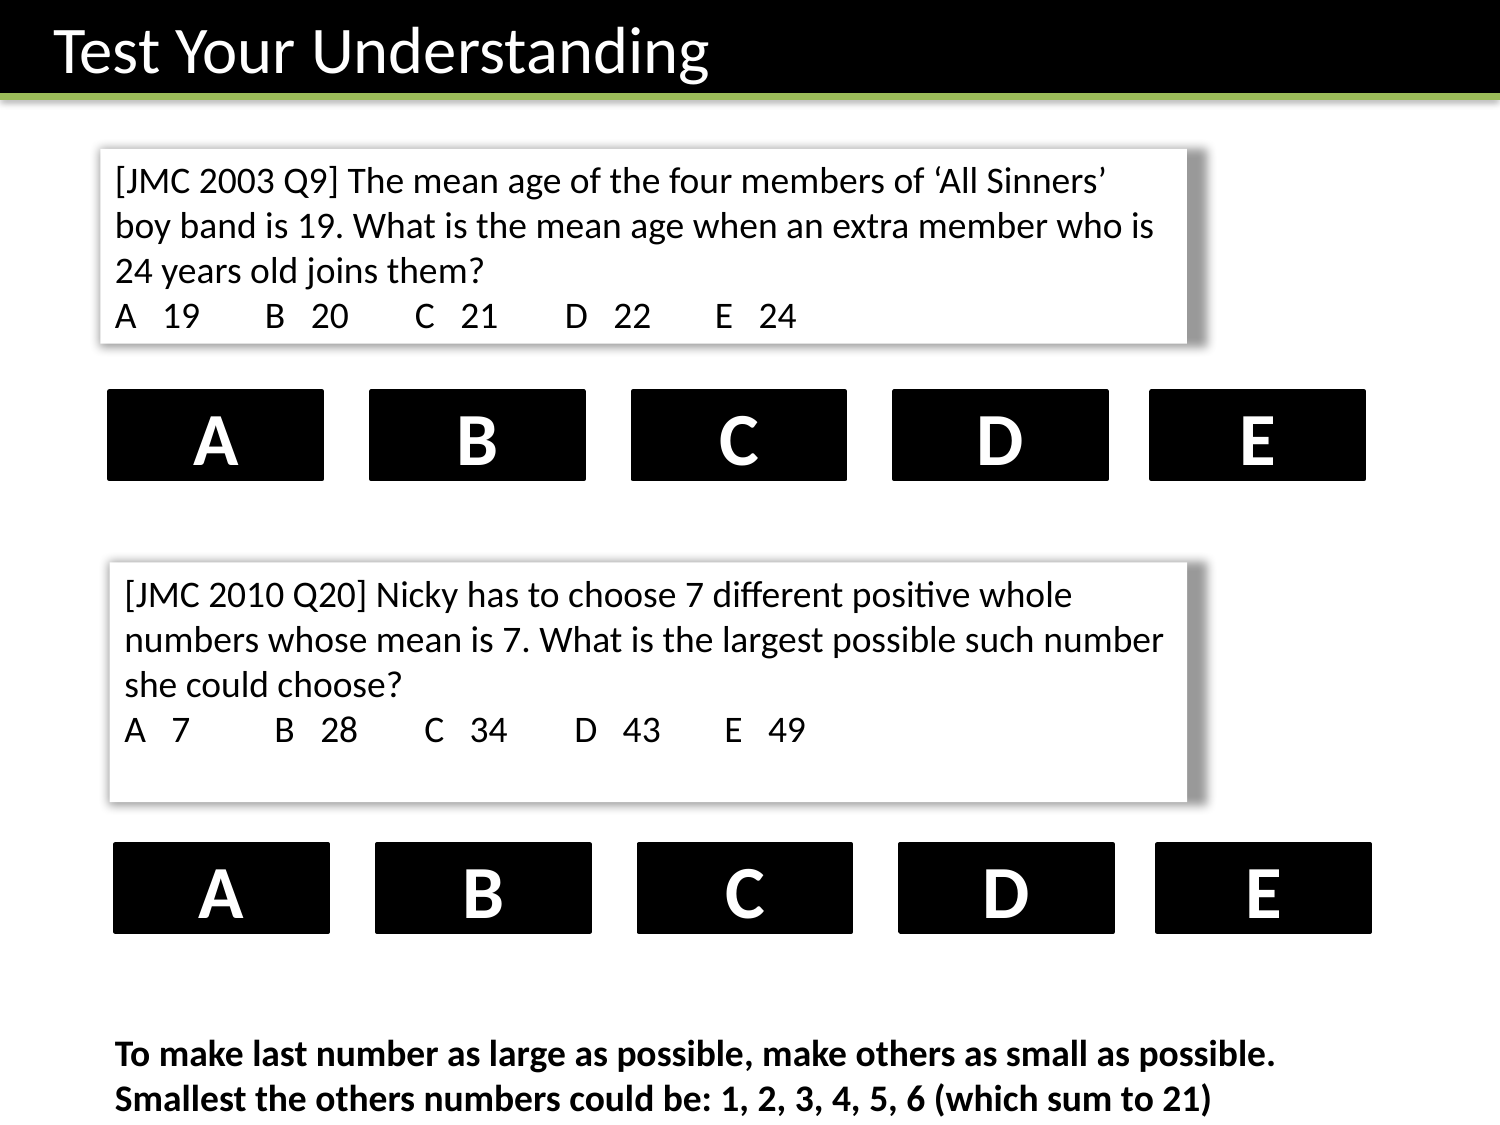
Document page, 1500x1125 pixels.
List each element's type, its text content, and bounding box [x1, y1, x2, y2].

text_box D [898, 842, 1115, 934]
text_box C [637, 842, 853, 934]
text_box B [369, 389, 586, 481]
text_box A [113, 842, 330, 934]
text_box E [1155, 842, 1372, 934]
text_box [JMC 2003 Q9] The mean age of the four members of ‘All Sinners’ boy band is 19. What is the mean age when an extra member who is 24 years old joins them? A 19 B 20 C 21 D 22 E 24 [100, 148, 1187, 344]
text_box A [107, 389, 324, 481]
text_box B [375, 842, 592, 934]
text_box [0, 0, 1500, 99]
text_box D [892, 389, 1109, 481]
text_box [JMC 2010 Q20] Nicky has to choose 7 different positive whole numbers whose mean is 7. What is the largest possible such number she could choose? A 7 B 28 C 34 D 43 E 49 [109, 562, 1188, 803]
text_box E [1149, 389, 1366, 481]
text_box C [631, 389, 847, 481]
